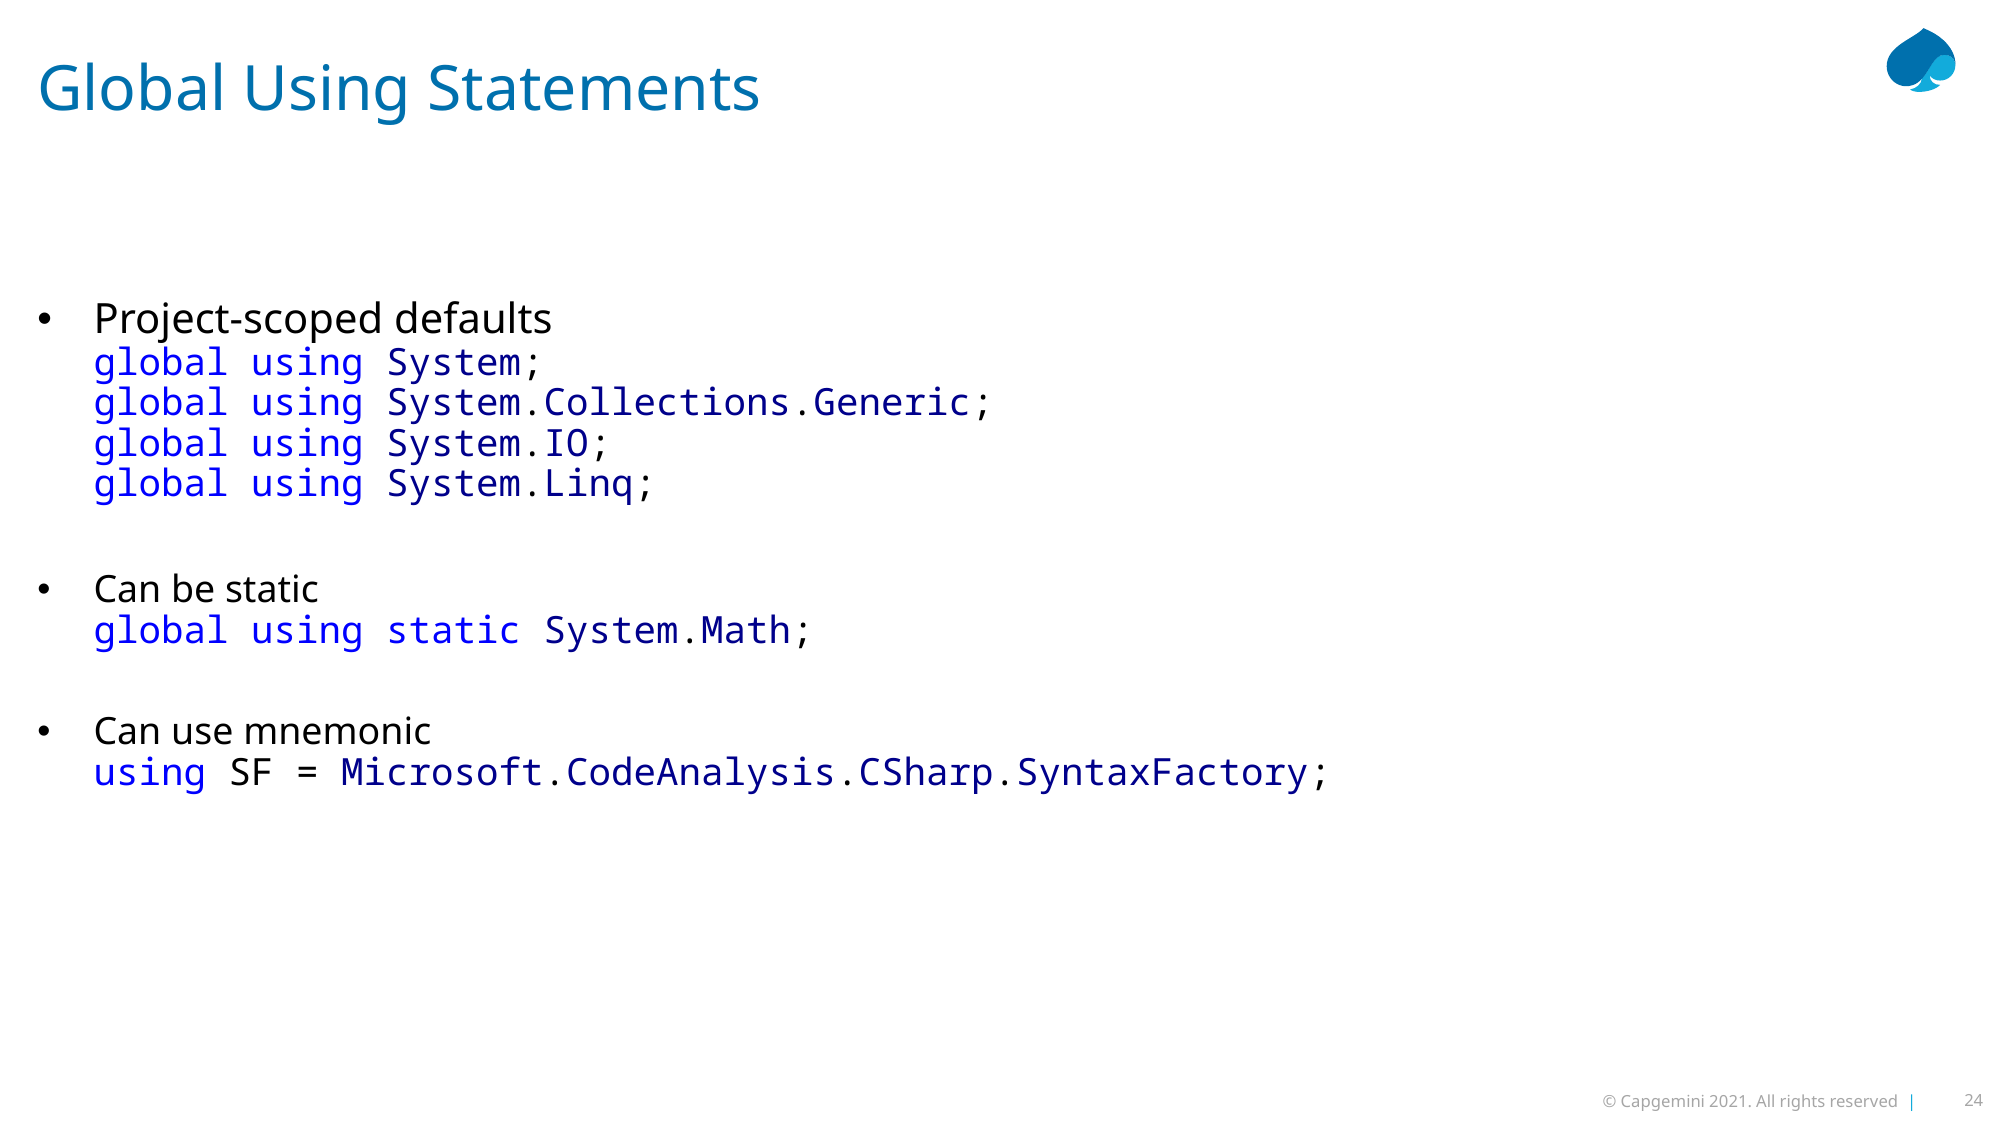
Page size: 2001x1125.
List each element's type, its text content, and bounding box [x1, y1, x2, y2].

list Project-scoped defaults global using System; global using System.Collections.Generic; global using System.IO; global using System.Linq; Can be static global using static System.Math; Can use mnemonic using SF = Microsoft.CodeAnalysis.CSharp.SyntaxFactory; [37, 297, 1957, 1031]
title Global Using Statements [37, 0, 1863, 182]
